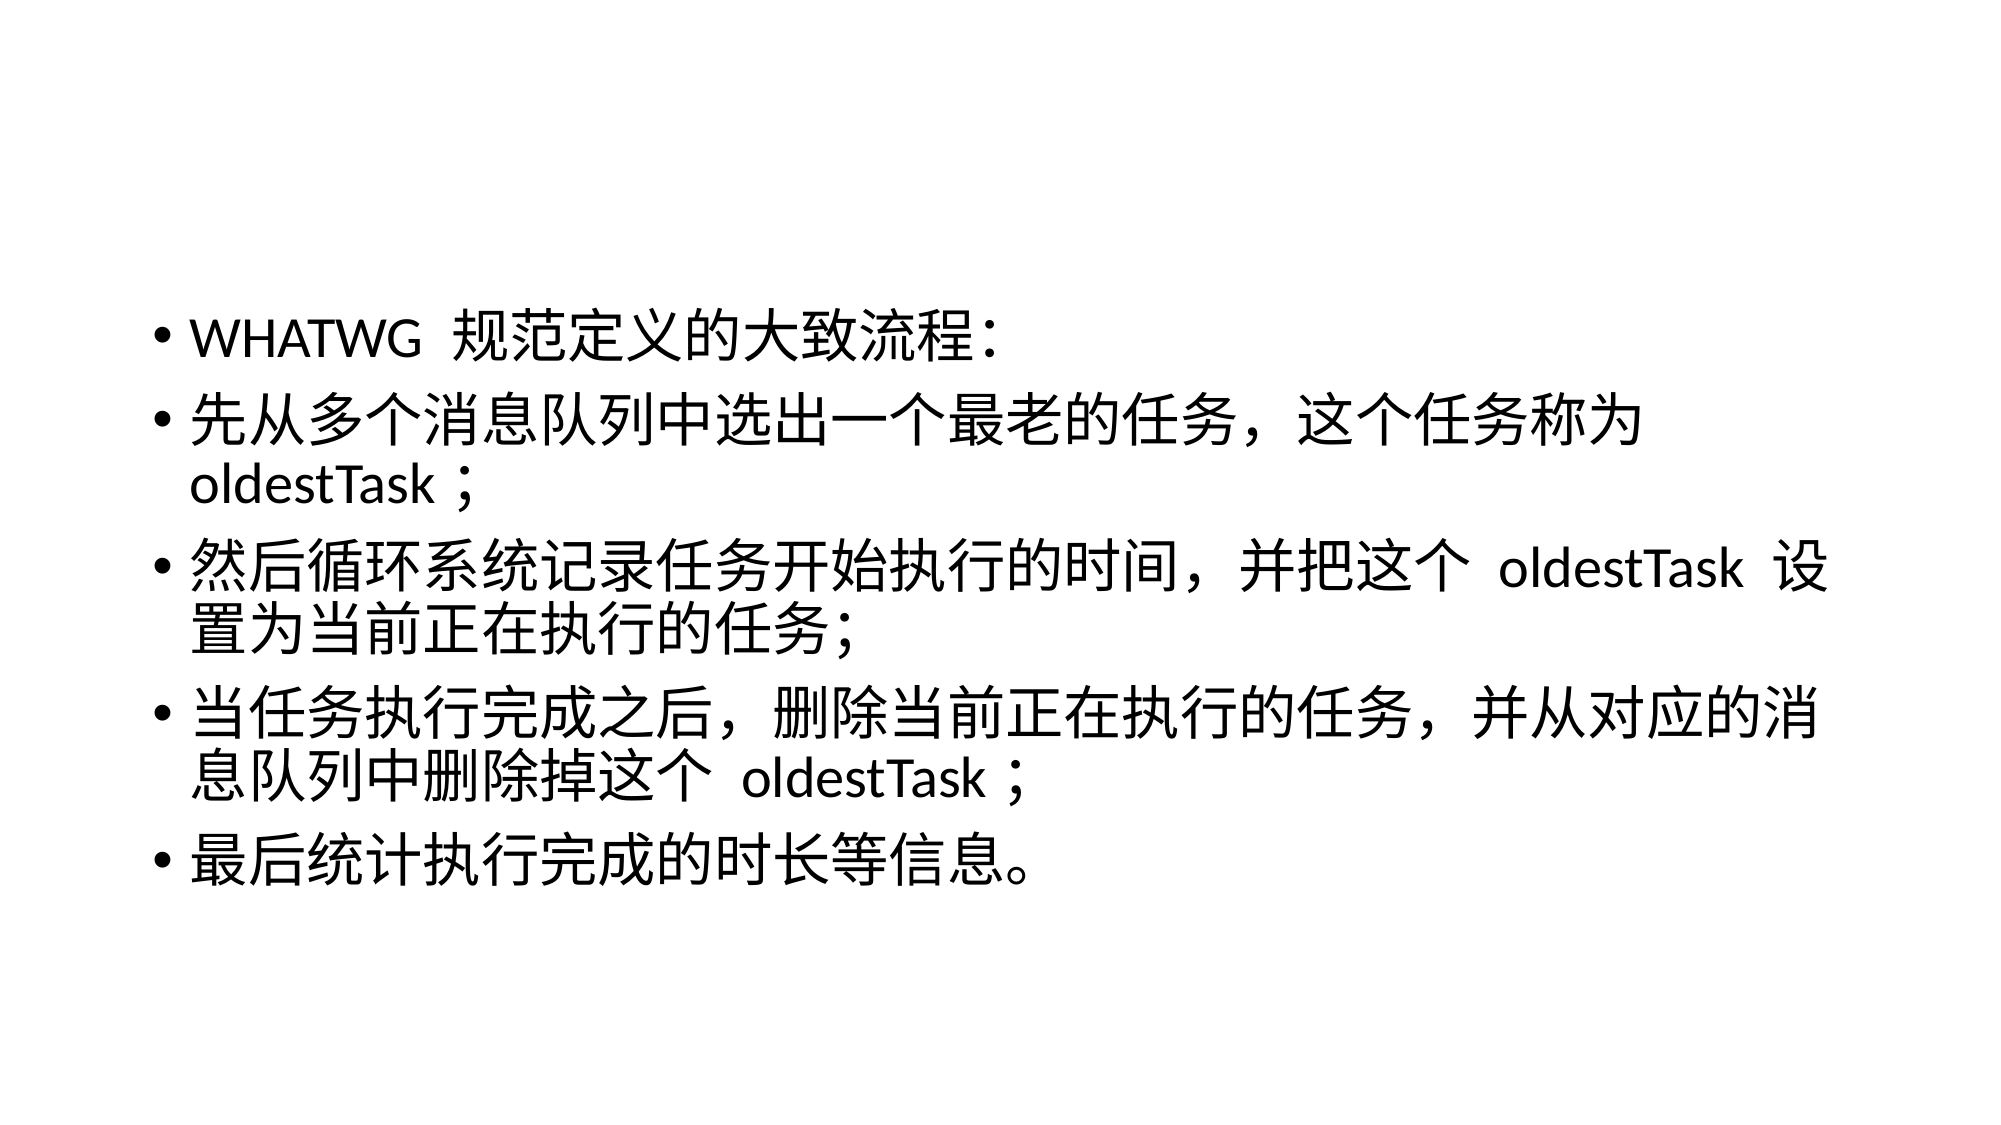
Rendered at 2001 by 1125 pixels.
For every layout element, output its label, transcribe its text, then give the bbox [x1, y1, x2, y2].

list WHATWG 规范定义的大致流程： 先从多个消息队列中选出一个最老的任务，这个任务称为 oldestTask； 然后循环系统记录任务开始执行的时间，并把这个 oldestTask 设置为当前正在执行的任务； 当任务执行完成之后，删除当前正在执行的任务，并从对应的消息队列中删除掉这个 oldestTask； 最后统计执行完成的时长等信息。 [137, 299, 1863, 1014]
